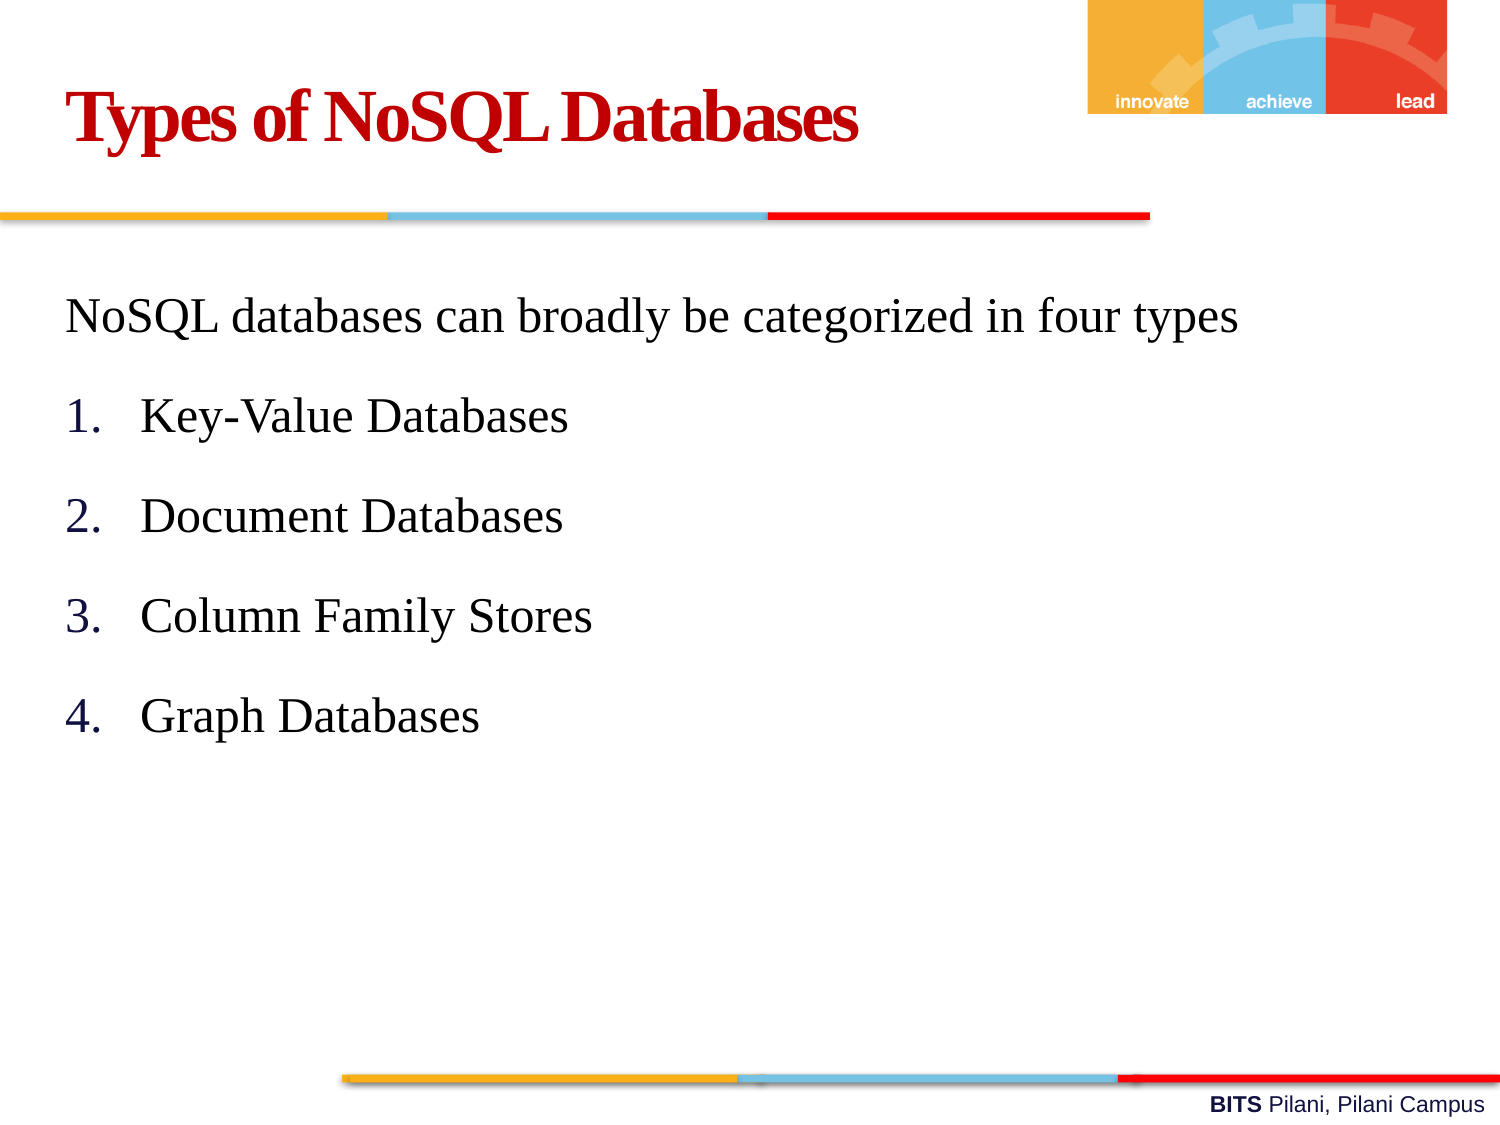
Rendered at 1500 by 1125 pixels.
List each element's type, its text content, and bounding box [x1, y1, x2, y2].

list NoSQL databases can broadly be categorized in four types Key-Value Databases Document Databases Column Family Stores Graph Databases [50, 245, 1400, 988]
picture [1087, 0, 1448, 114]
list Types of NoSQL Databases [50, 24, 1088, 213]
